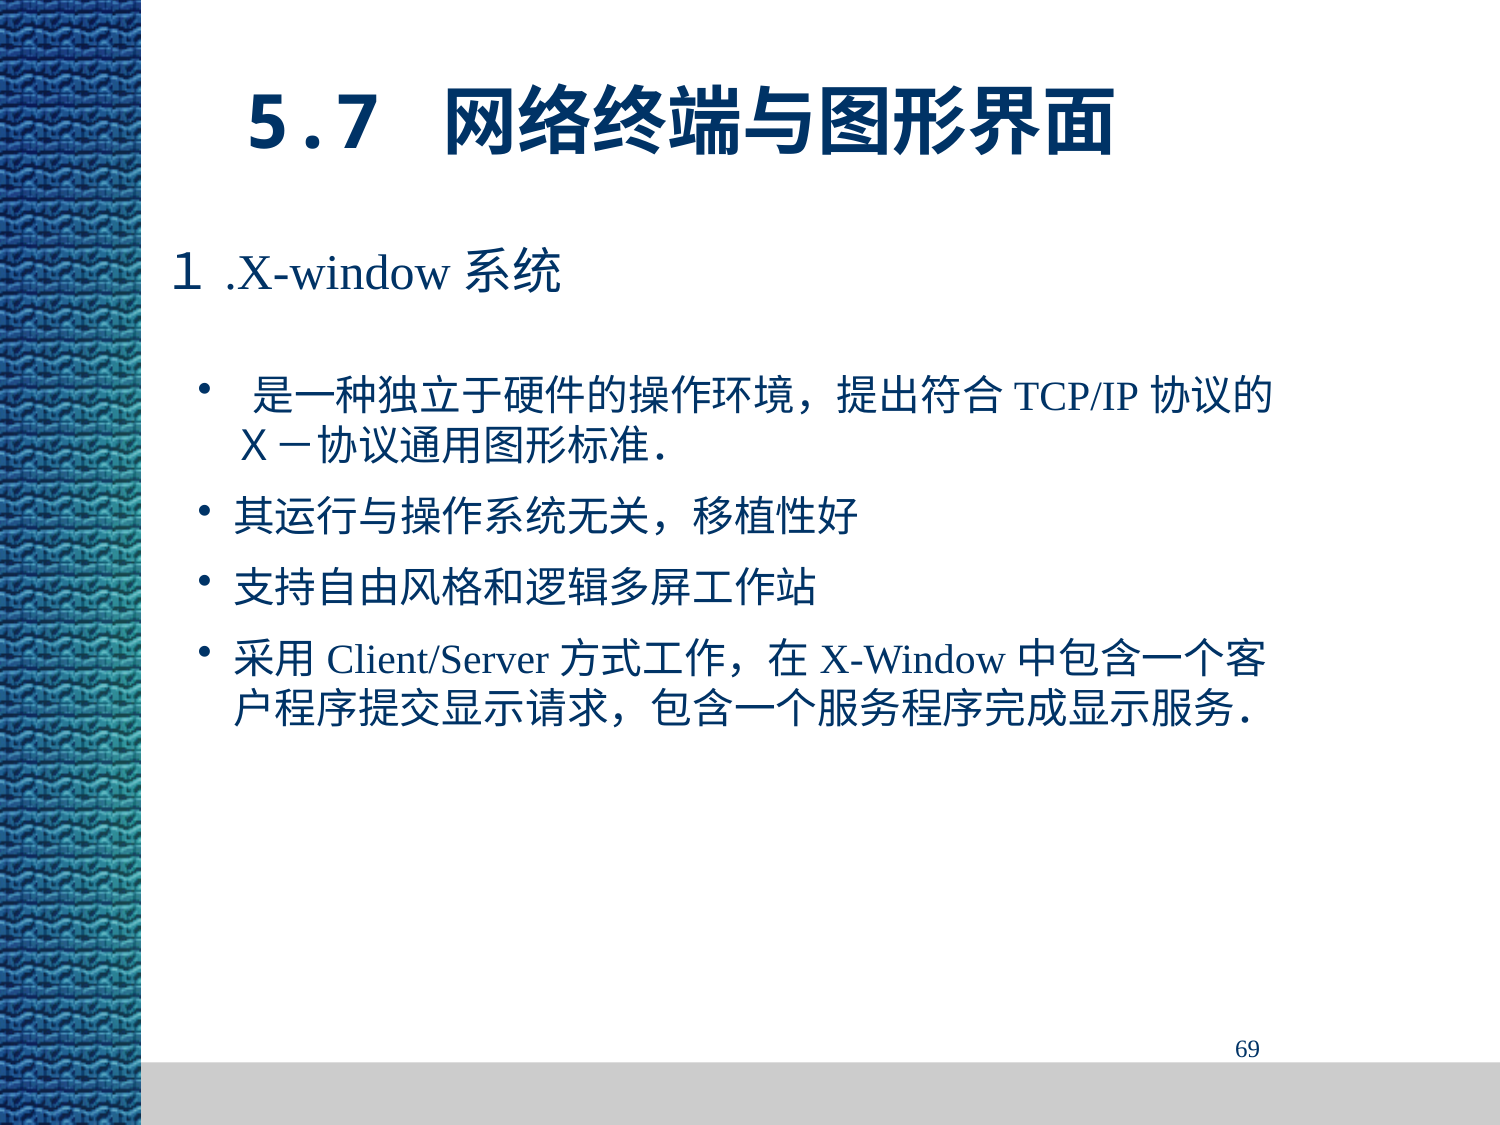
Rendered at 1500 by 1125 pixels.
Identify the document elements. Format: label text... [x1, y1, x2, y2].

text_box 5.7 网络终端与图形界面 [230, 66, 1365, 172]
picture [0, 0, 141, 1125]
text_box 是一种独立于硬件的操作环境，提出符合TCP/IP协议的Ｘ－协议通用图形标准． 其运行与操作系统无关，移植性好 支持自由风格和逻辑多屏工作站 采用Client/Server方式工作，在X-Window中包含一个客户程序提交显示请求，包含一个服务程序完成显示服务． [183, 361, 1317, 740]
text_box 69 [1025, 1024, 1275, 1100]
text_box １.X-window系统 [147, 231, 892, 307]
